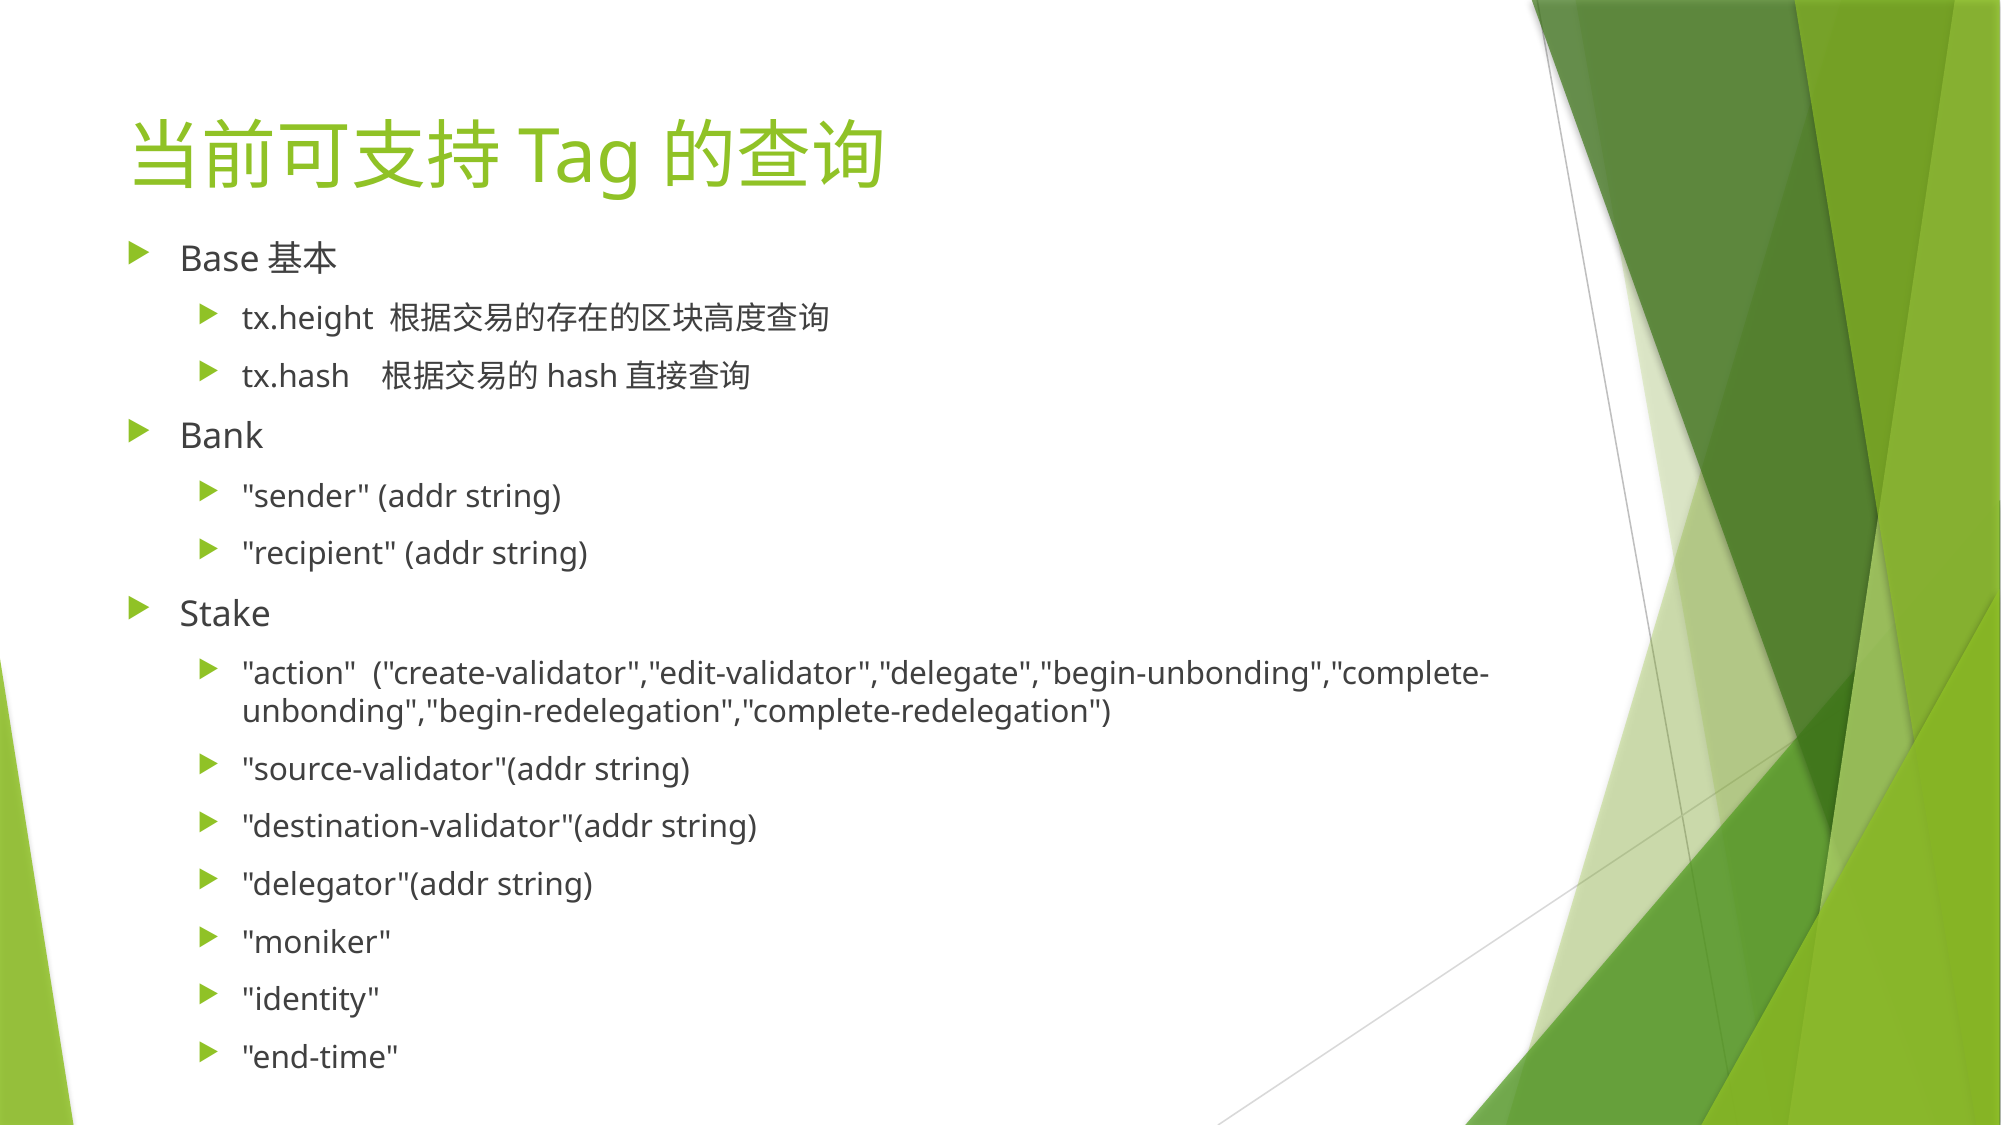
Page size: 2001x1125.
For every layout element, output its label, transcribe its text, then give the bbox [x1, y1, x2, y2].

title 当前可支持Tag的查询 [111, 99, 1522, 228]
list Base基本 tx.height 根据交易的存在的区块高度查询 tx.hash 根据交易的hash直接查询 Bank "sender" (addr string) "recipient" (addr string) Stake "action" ("create-validator","edit-validator","delegate","begin-unbonding","complete-unbonding","begin-redelegation","complete-redelegation") "source-validator"(addr string) "destination-validator"(addr string) "delegator"(addr string) "moniker" "identity" "end-time" [111, 228, 1688, 1085]
